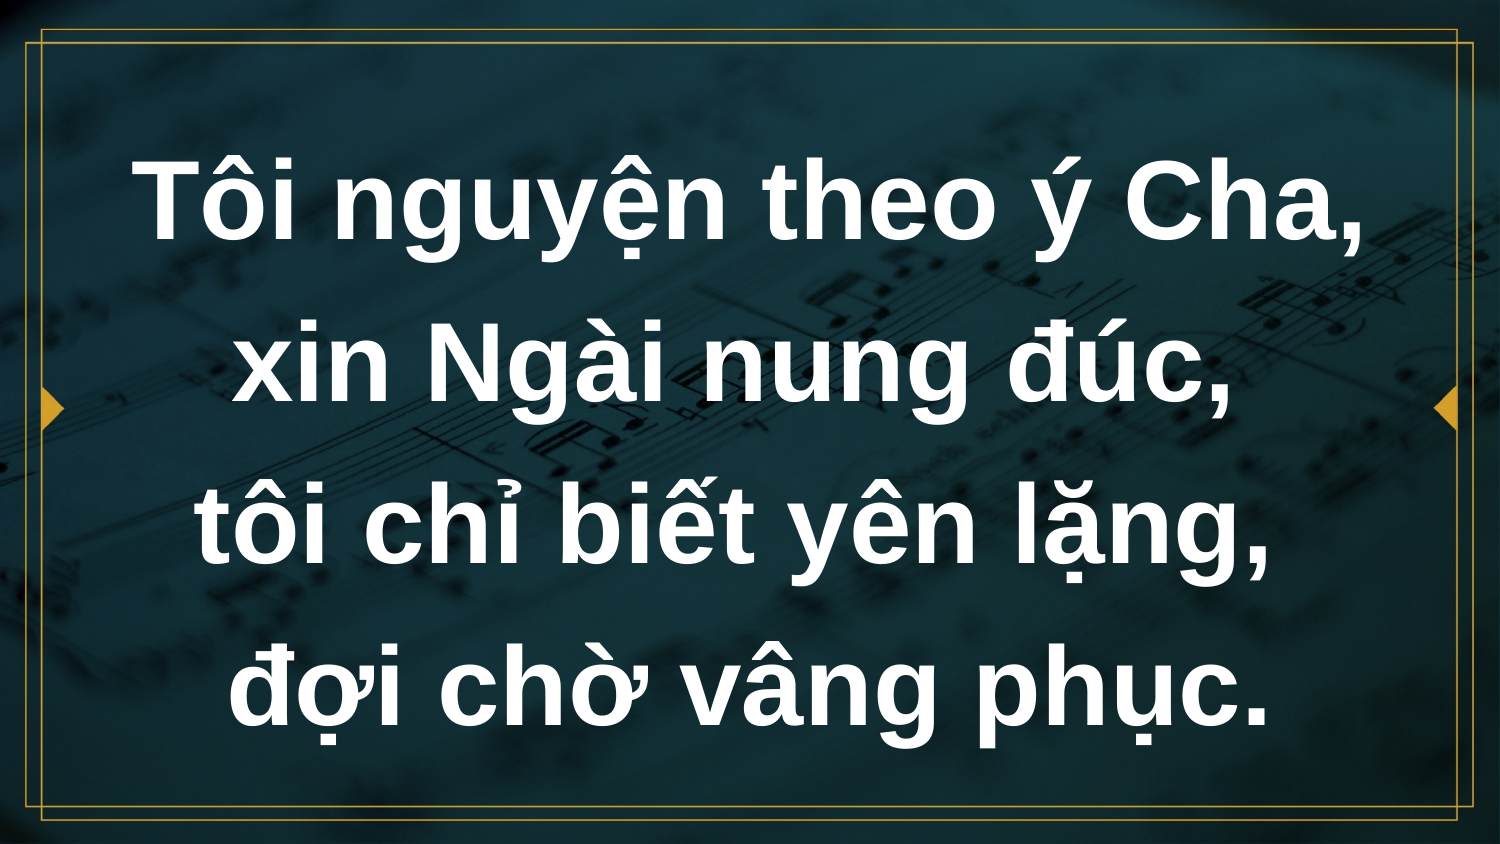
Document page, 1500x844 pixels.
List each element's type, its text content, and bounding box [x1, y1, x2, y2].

title Tôi nguyện theo ý Cha, xin Ngài nung đúc, tôi chỉ biết yên lặng, đợi chờ vâng phục. [41, 40, 1459, 808]
picture [0, 0, 1500, 844]
